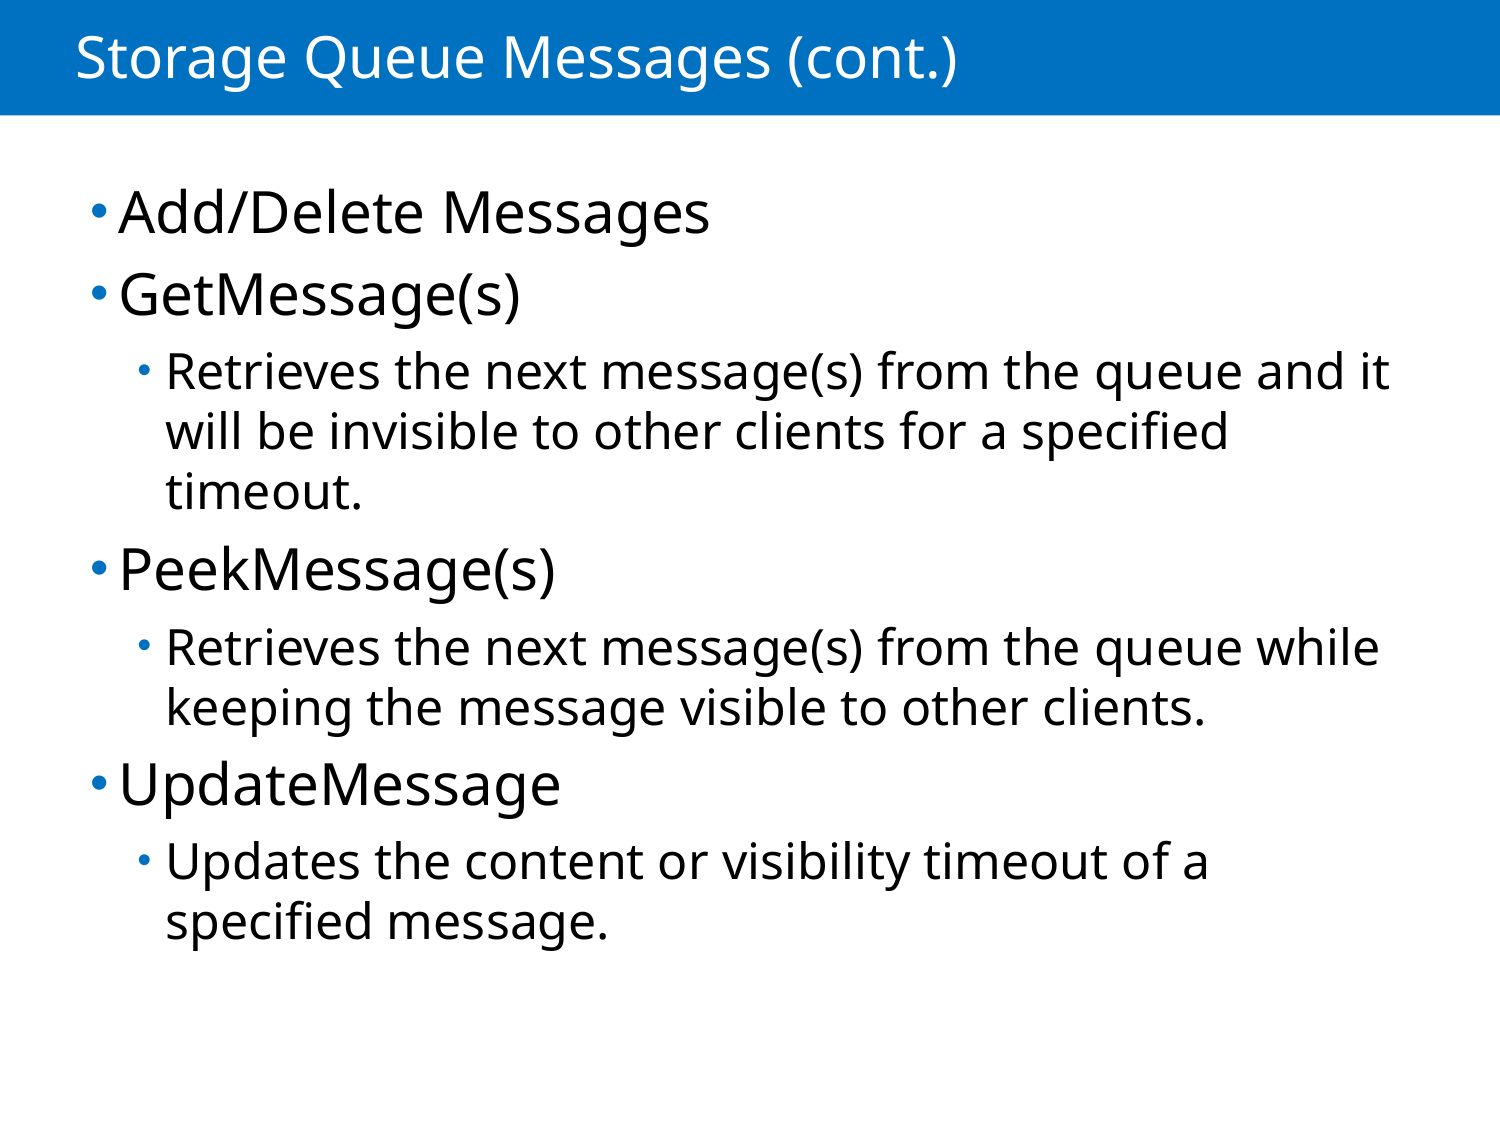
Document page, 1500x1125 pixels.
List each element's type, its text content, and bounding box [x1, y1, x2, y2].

text_box Add/Delete Messages GetMessage(s) Retrieves the next message(s) from the queue and it will be invisible to other clients for a specified timeout. PeekMessage(s) Retrieves the next message(s) from the queue while keeping the message visible to other clients. UpdateMessage Updates the content or visibility timeout of a specified message. [75, 167, 1408, 1012]
title Storage Queue Messages (cont.) [75, 0, 1351, 122]
